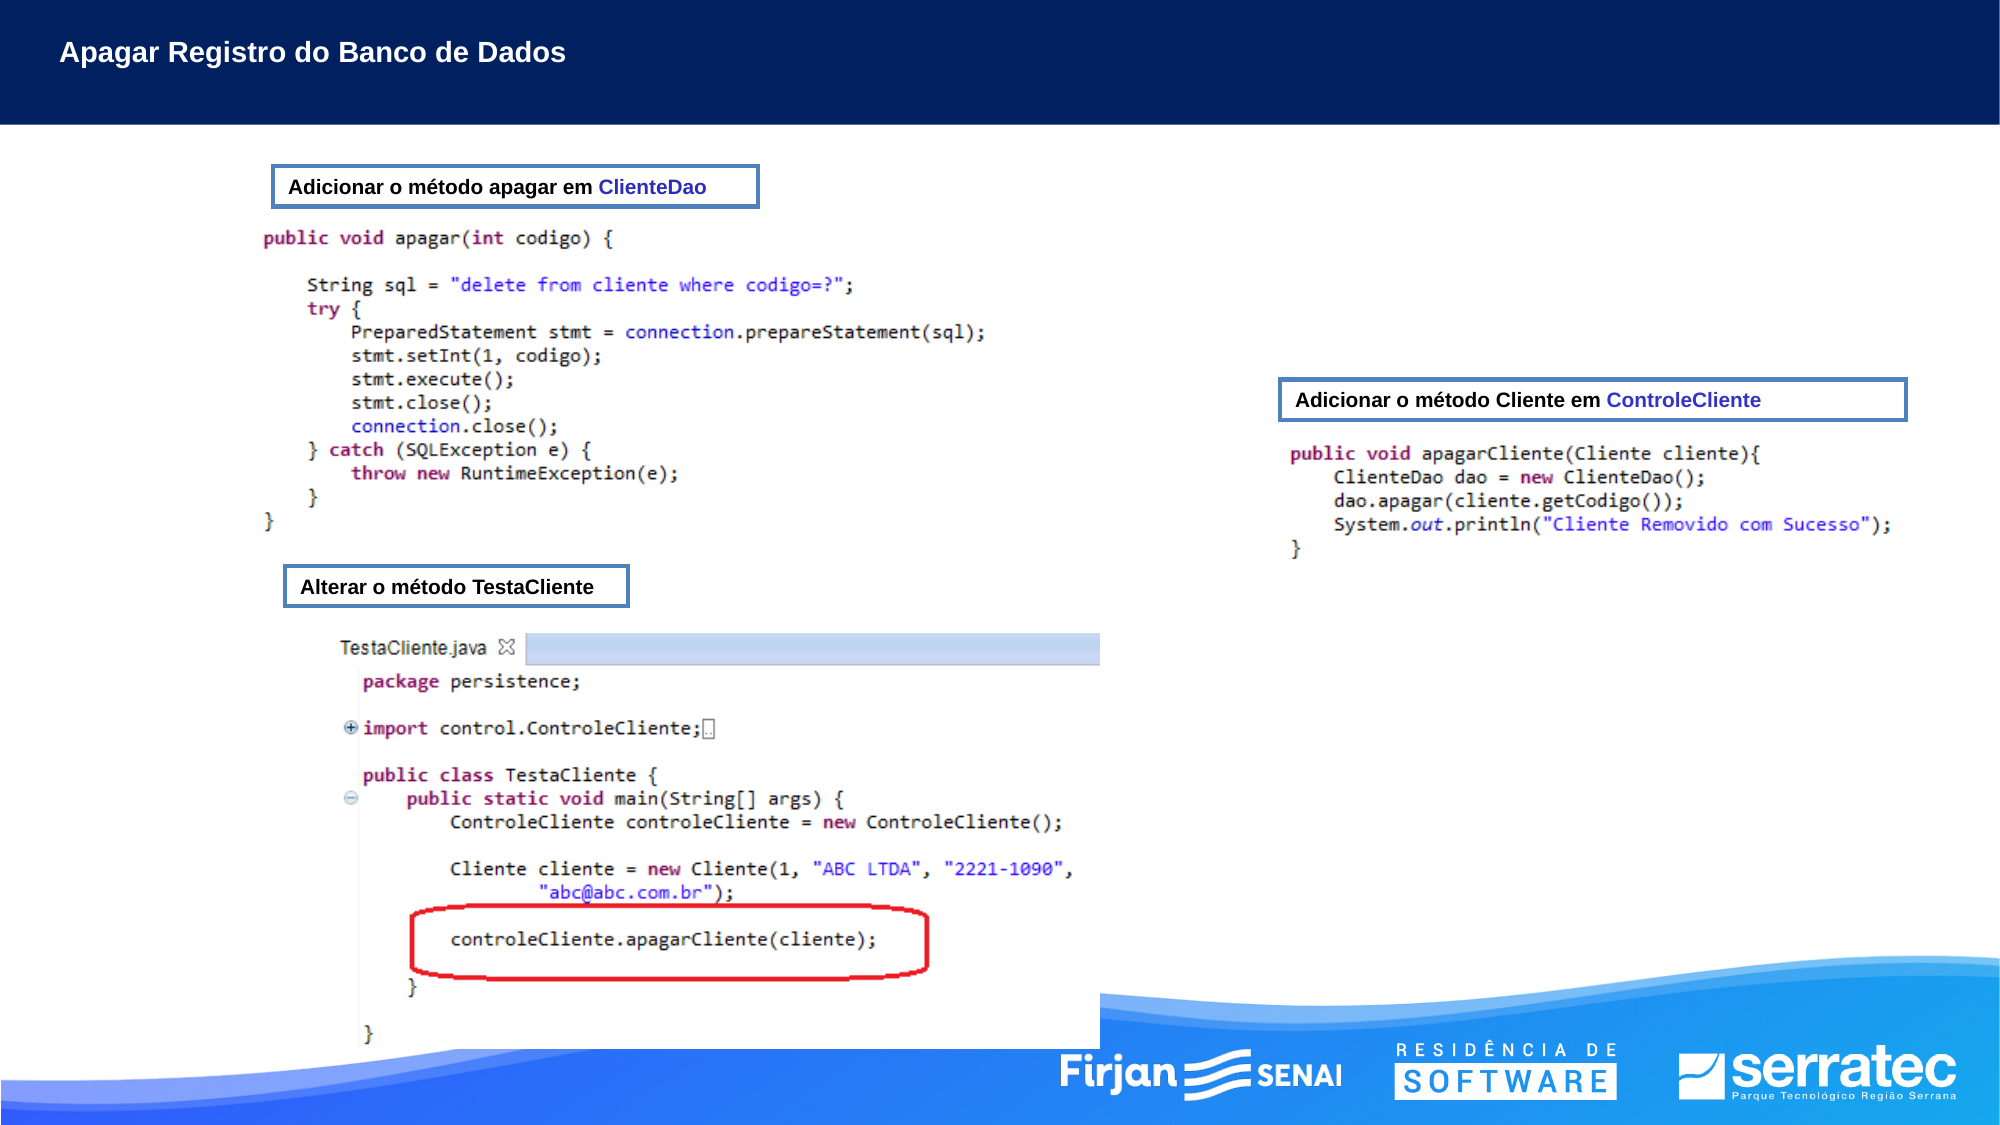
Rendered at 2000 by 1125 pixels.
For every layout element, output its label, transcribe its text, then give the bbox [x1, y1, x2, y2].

picture [237, 224, 1018, 544]
text_box Adicionar o método Cliente em ControleCliente [1280, 379, 1907, 420]
text_box Alterar o método TestaCliente [285, 566, 628, 607]
picture [1256, 438, 1935, 567]
picture [1, 633, 2000, 1125]
text_box Adicionar o método apagar em ClienteDao [273, 166, 758, 207]
text_box Apagar Registro do Banco de Dados [44, 25, 582, 76]
